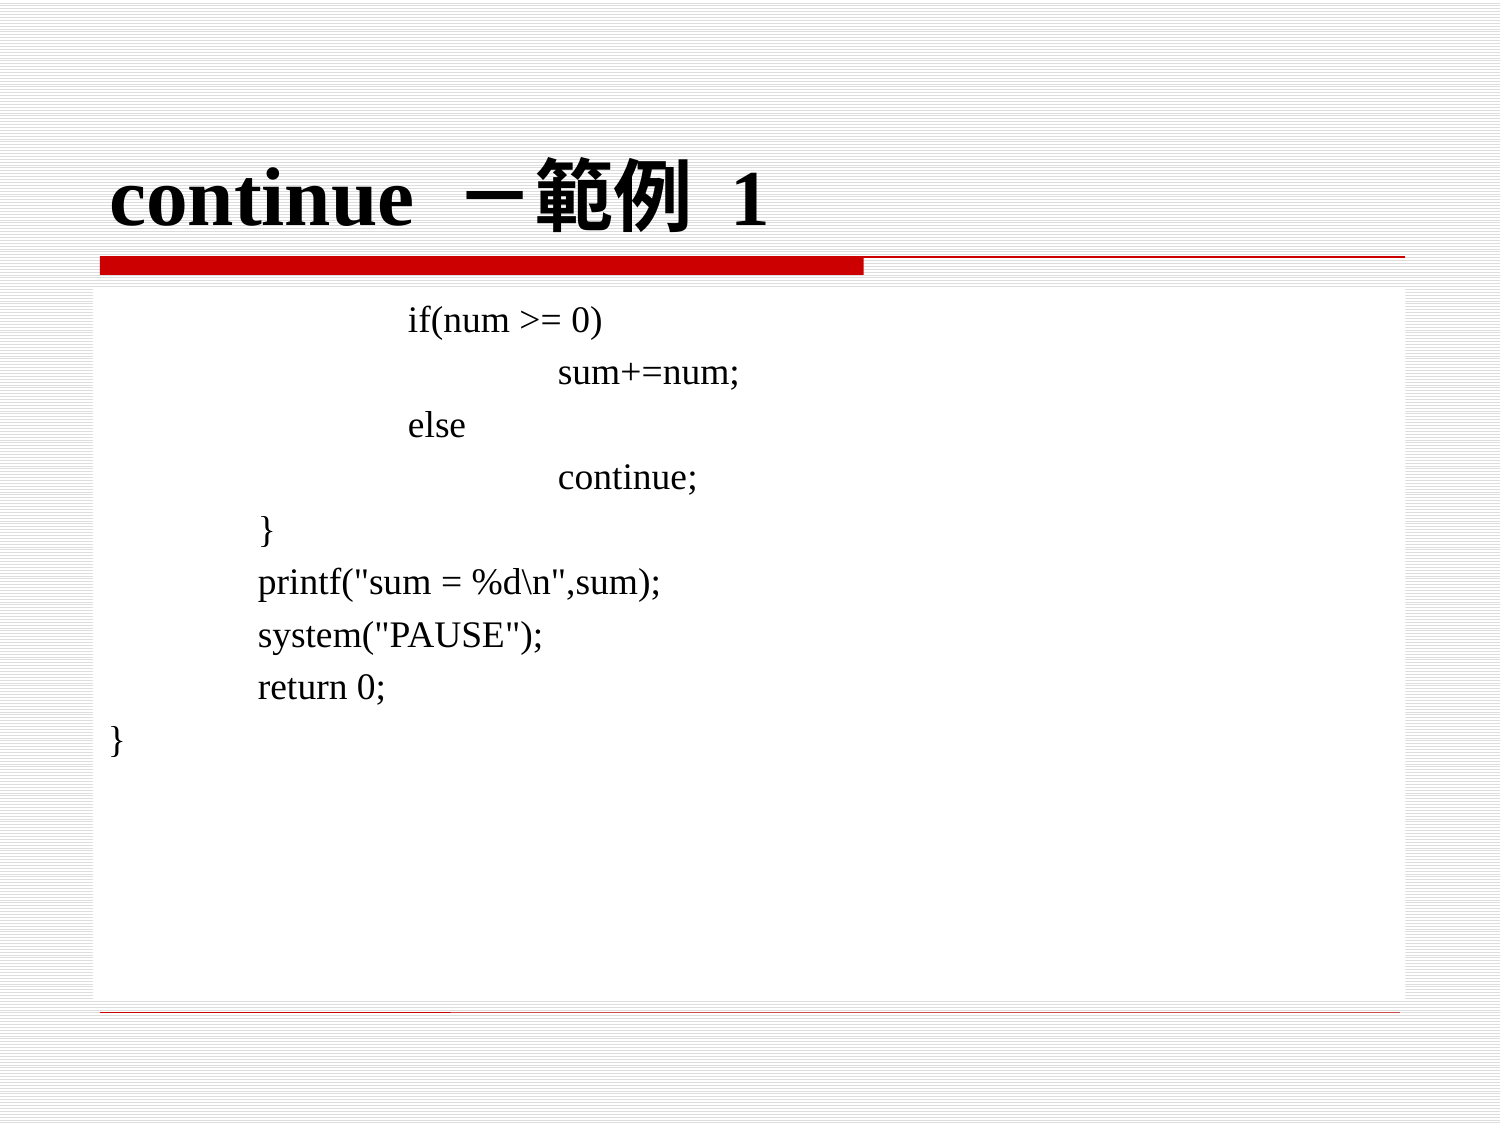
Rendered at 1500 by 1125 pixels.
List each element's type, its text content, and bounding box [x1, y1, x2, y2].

list if(num >= 0) sum+=num; else continue; } printf("sum = %d\n",sum); system("PAUSE"); return 0; } [92, 287, 1406, 1000]
title continue －範例 1 [94, 50, 1407, 250]
